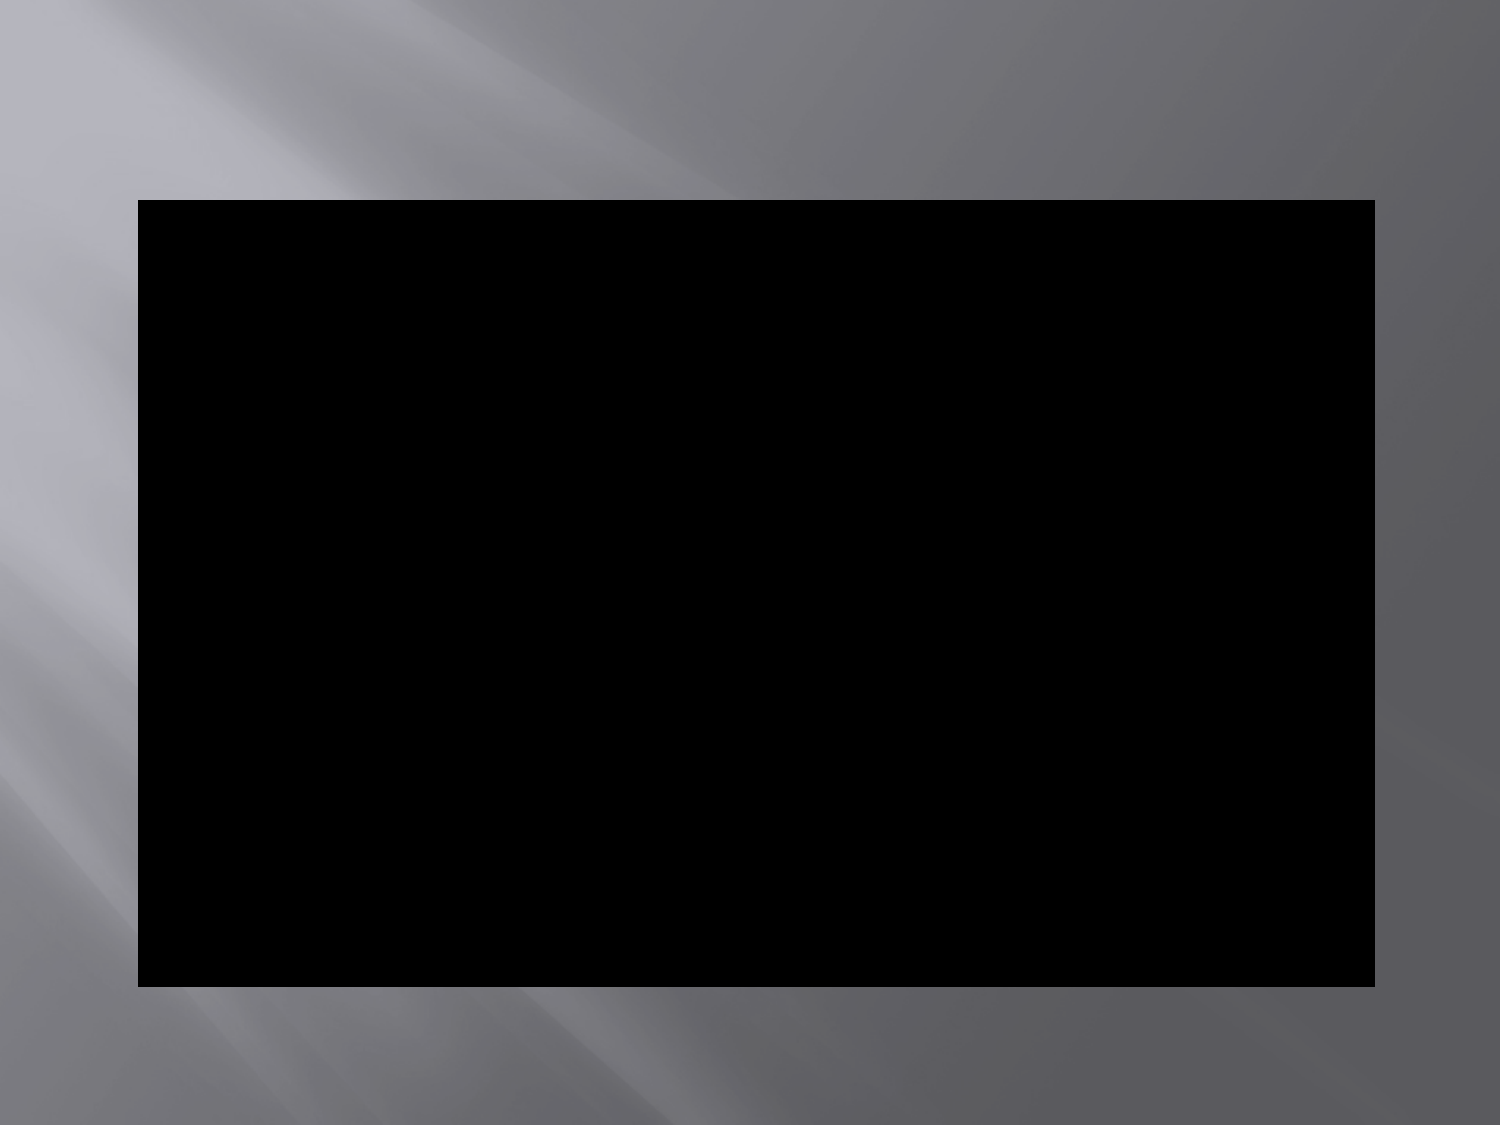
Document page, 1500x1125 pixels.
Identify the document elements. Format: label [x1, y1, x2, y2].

list [137, 199, 1376, 988]
